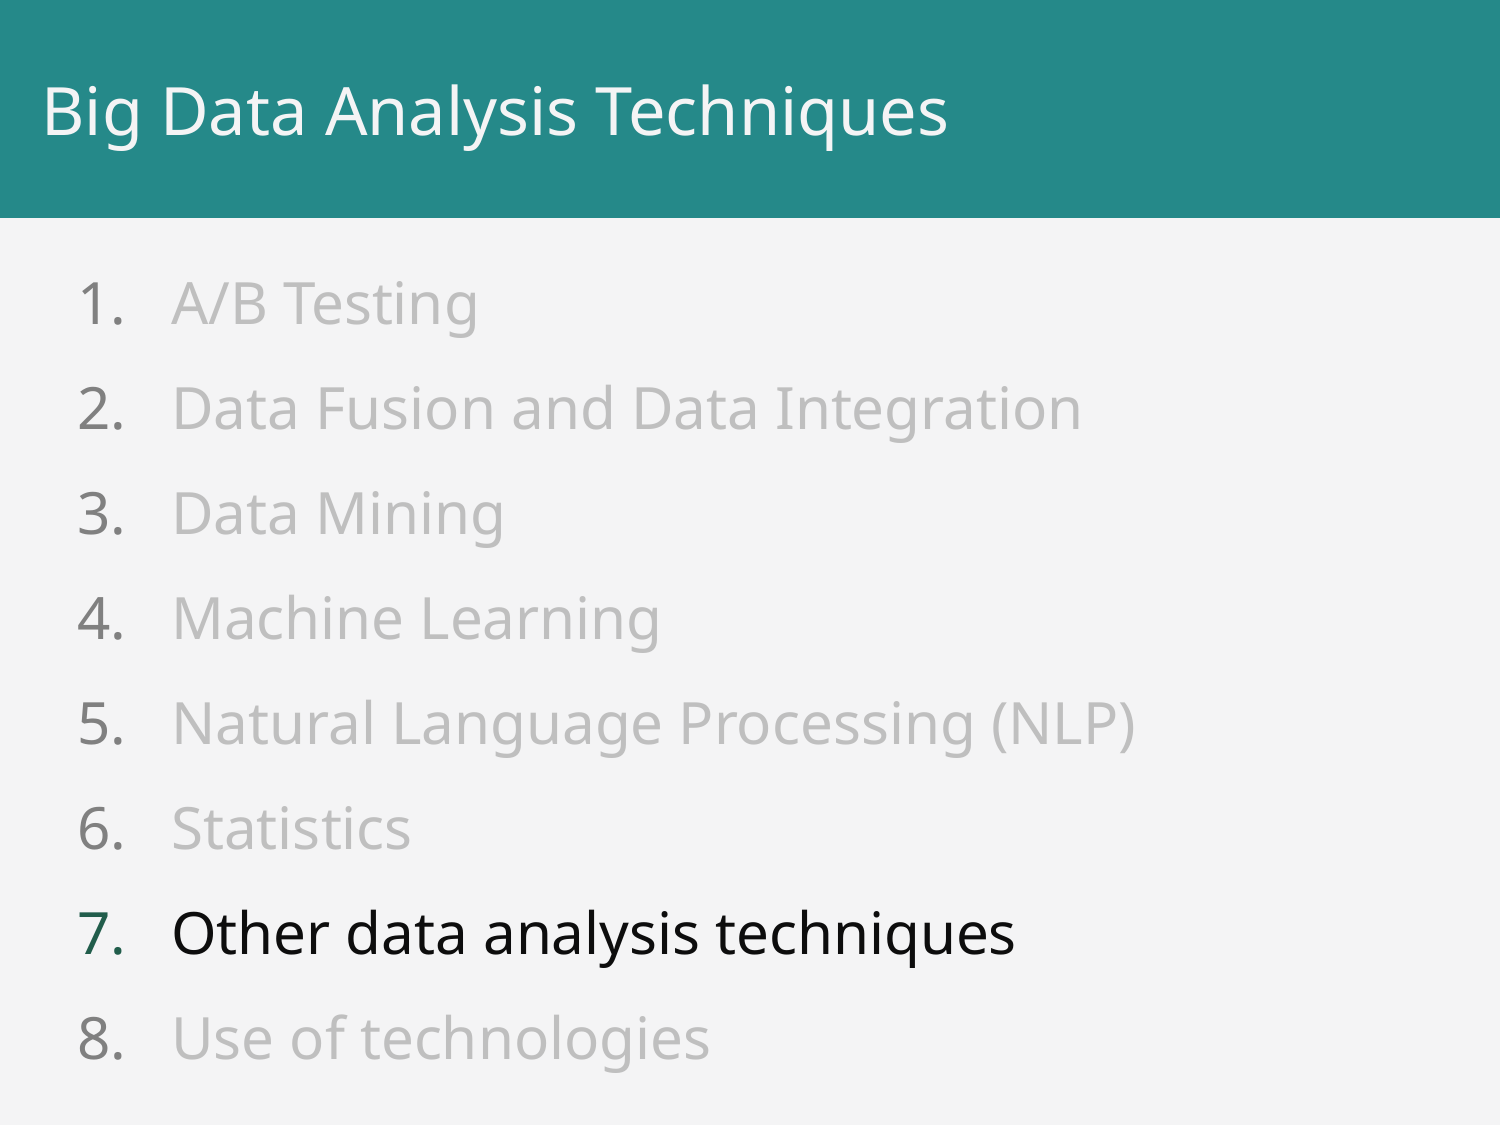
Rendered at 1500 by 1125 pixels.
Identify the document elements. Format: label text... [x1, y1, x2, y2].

title Big Data Analysis Techniques [26, 0, 1321, 218]
list A/B Testing Data Fusion and Data Integration Data Mining Machine Learning Natural Language Processing (NLP) Statistics Other data analysis techniques Use of technologies [62, 223, 1235, 1089]
